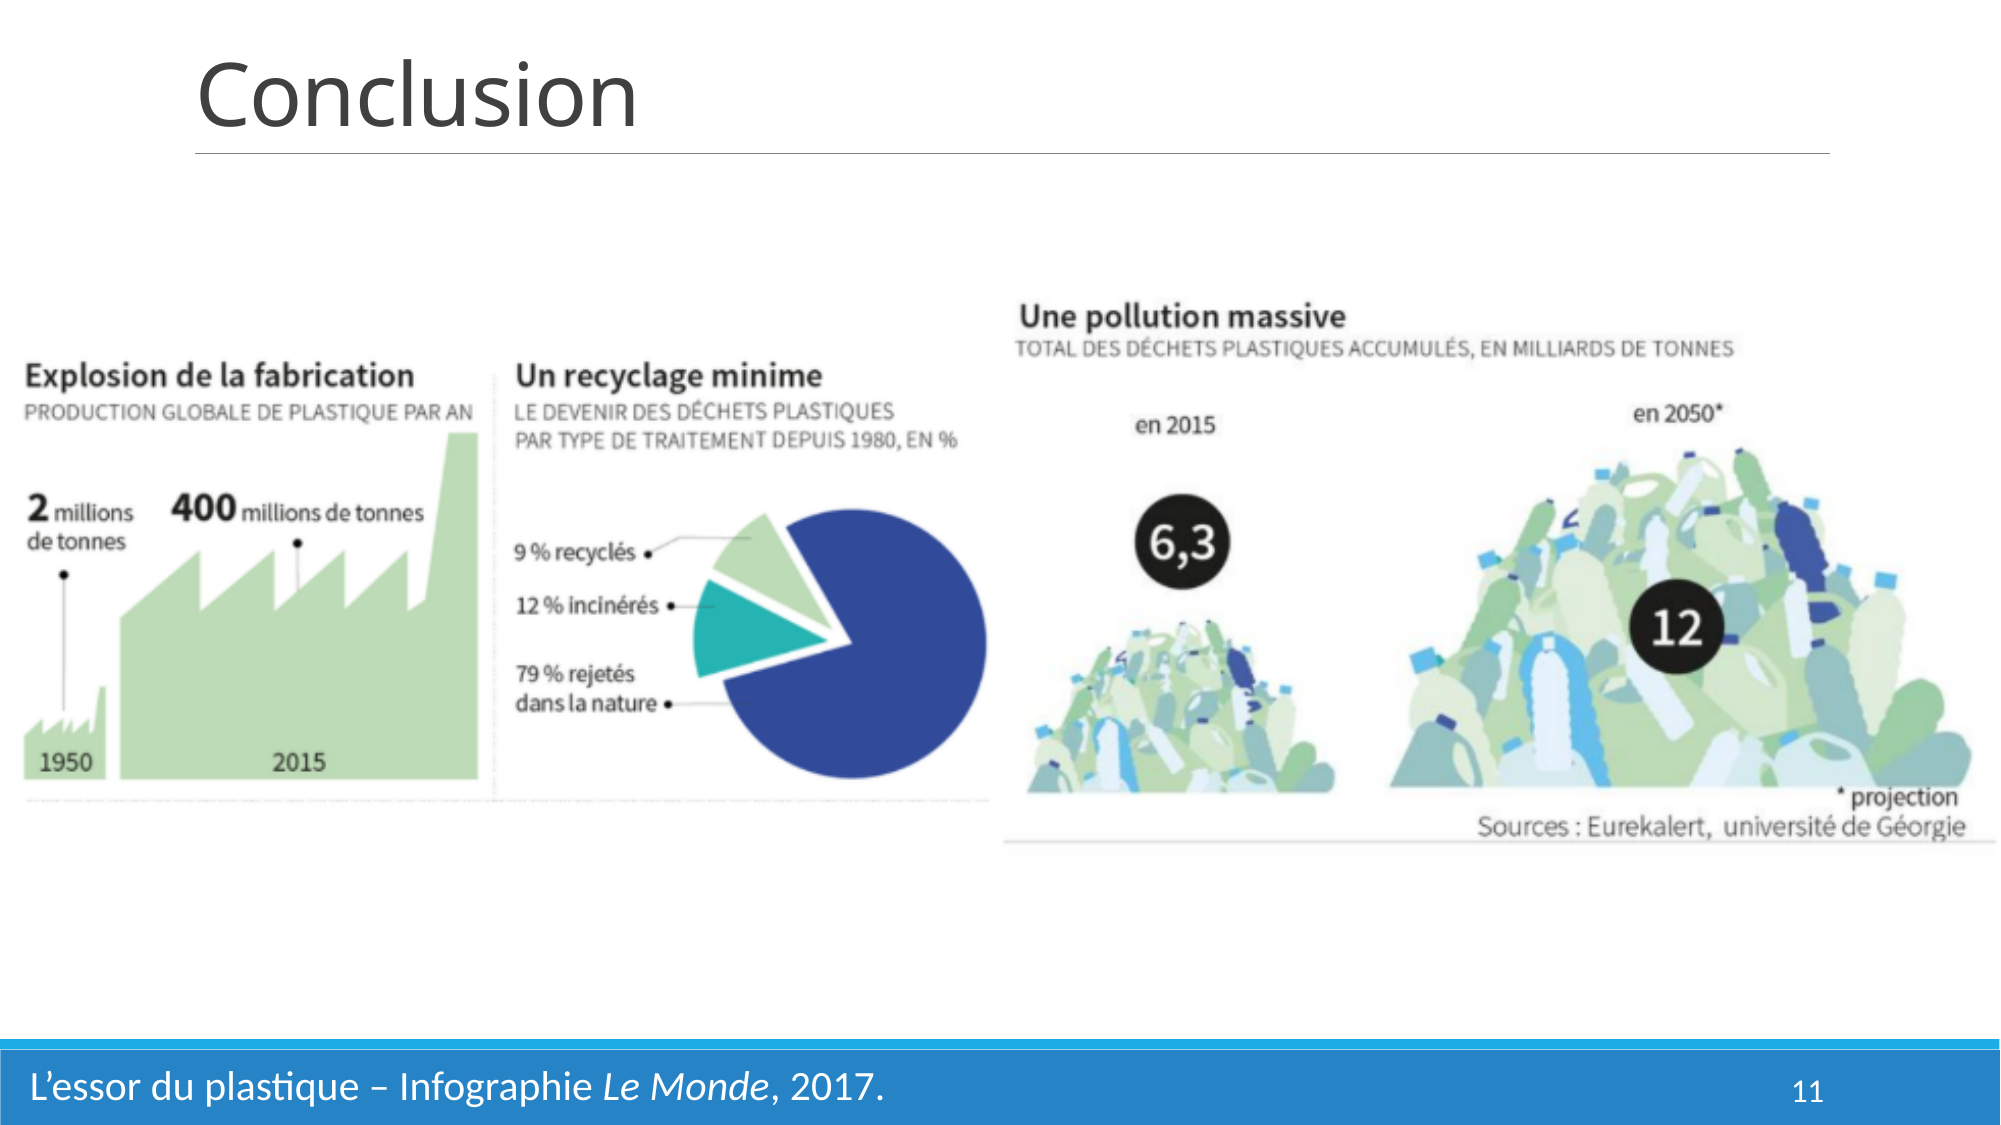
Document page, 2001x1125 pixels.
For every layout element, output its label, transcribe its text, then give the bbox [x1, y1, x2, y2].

slide_number 11 [1771, 1059, 1840, 1120]
text_box L’essor du plastique – Infographie Le Monde, 2017. [0, 1056, 1771, 1125]
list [0, 263, 2000, 879]
title Conclusion [180, 47, 1830, 153]
